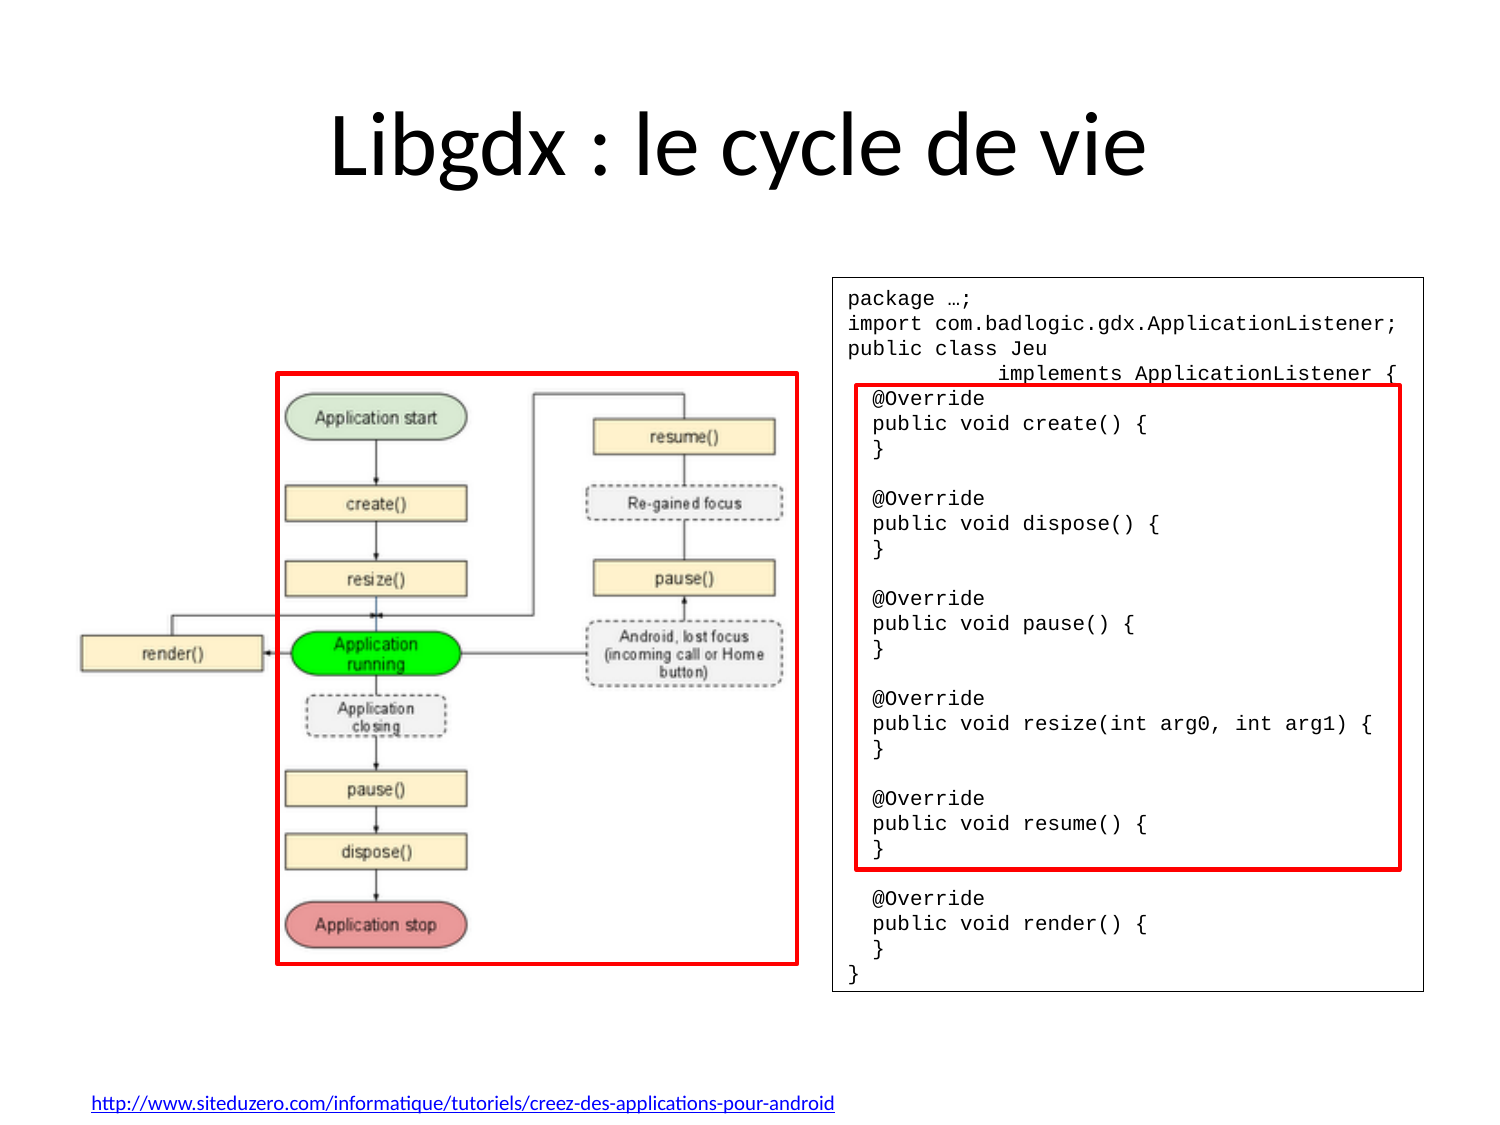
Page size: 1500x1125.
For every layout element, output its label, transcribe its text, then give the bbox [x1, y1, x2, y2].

text_box package …; import com.badlogic.gdx.ApplicationListener; public class Jeu implements ApplicationListener { @Override public void create() { } @Override public void dispose() { } @Override public void pause() { } @Override public void resize(int arg0, int arg1) { } @Override public void resume() { } @Override public void render() { } } [832, 277, 1424, 992]
picture [72, 278, 798, 977]
title Libgdx : le cycle de vie [75, 45, 1425, 233]
text_box [854, 383, 1402, 872]
